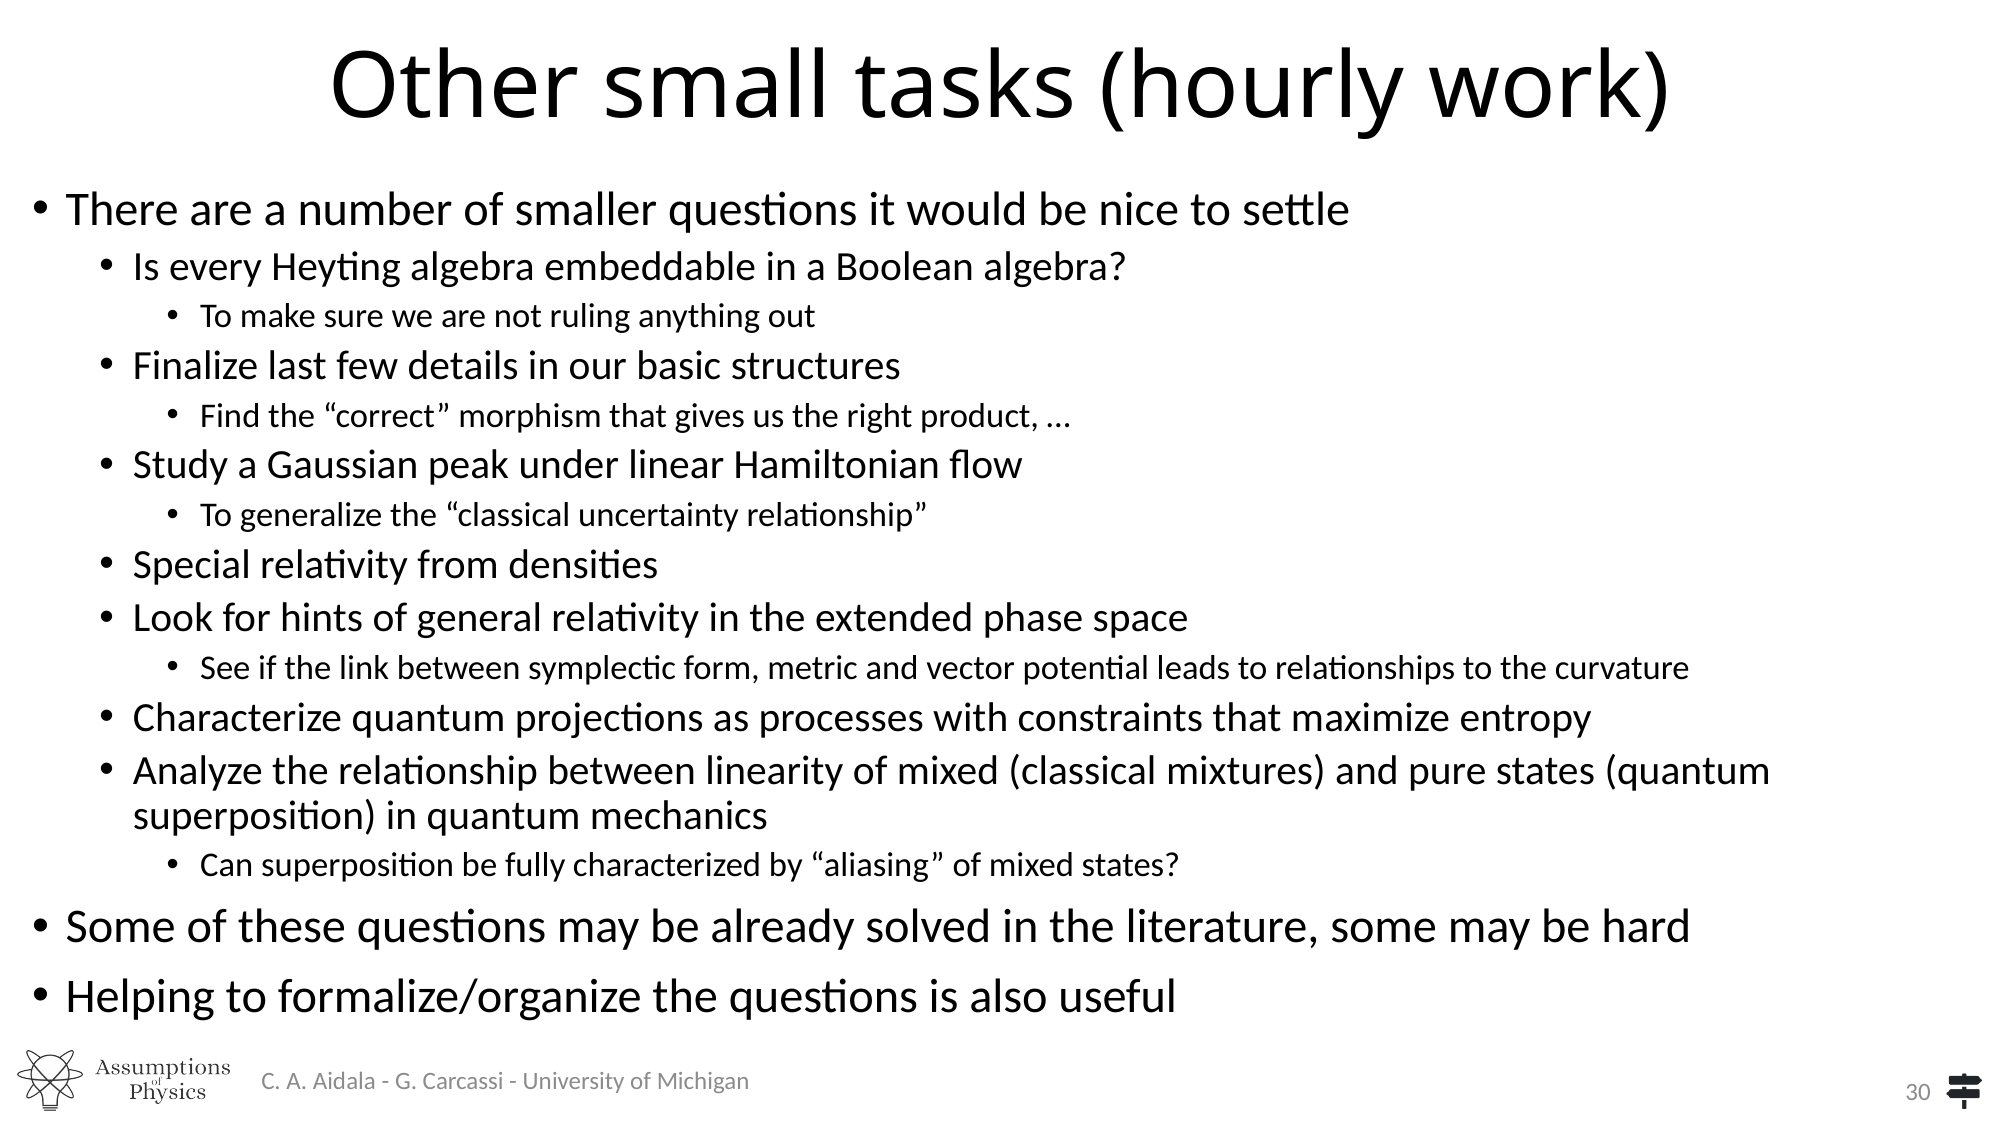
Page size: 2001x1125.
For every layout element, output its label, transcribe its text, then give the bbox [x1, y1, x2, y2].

footer C. A. Aidala - G. Carcassi - University of Michigan [246, 1049, 1226, 1110]
picture [17, 1050, 83, 1111]
picture [95, 1058, 230, 1104]
title Other small tasks (hourly work) [17, 13, 1983, 162]
slide_number 30 [1854, 1072, 1946, 1110]
picture [1946, 1072, 1983, 1110]
list There are a number of smaller questions it would be nice to settle Is every Heyting algebra embeddable in a Boolean algebra? To make sure we are not ruling anything out Finalize last few details in our basic structures Find the “correct” morphism that gives us the right product, … Study a Gaussian peak under linear Hamiltonian flow To generalize the “classical uncertainty relationship” Special relativity from densities Look for hints of general relativity in the extended phase space See if the link between symplectic form, metric and vector potential leads to relationships to the curvature Characterize quantum projections as processes with constraints that maximize entropy Analyze the relationship between linearity of mixed (classical mixtures) and pure states (quantum superposition) in quantum mechanics Can superposition be fully characterized by “aliasing” of mixed states? Some of these questions may be already solved in the literature, some may be hard Helping to formalize/organize the questions is also useful [17, 176, 1983, 1031]
